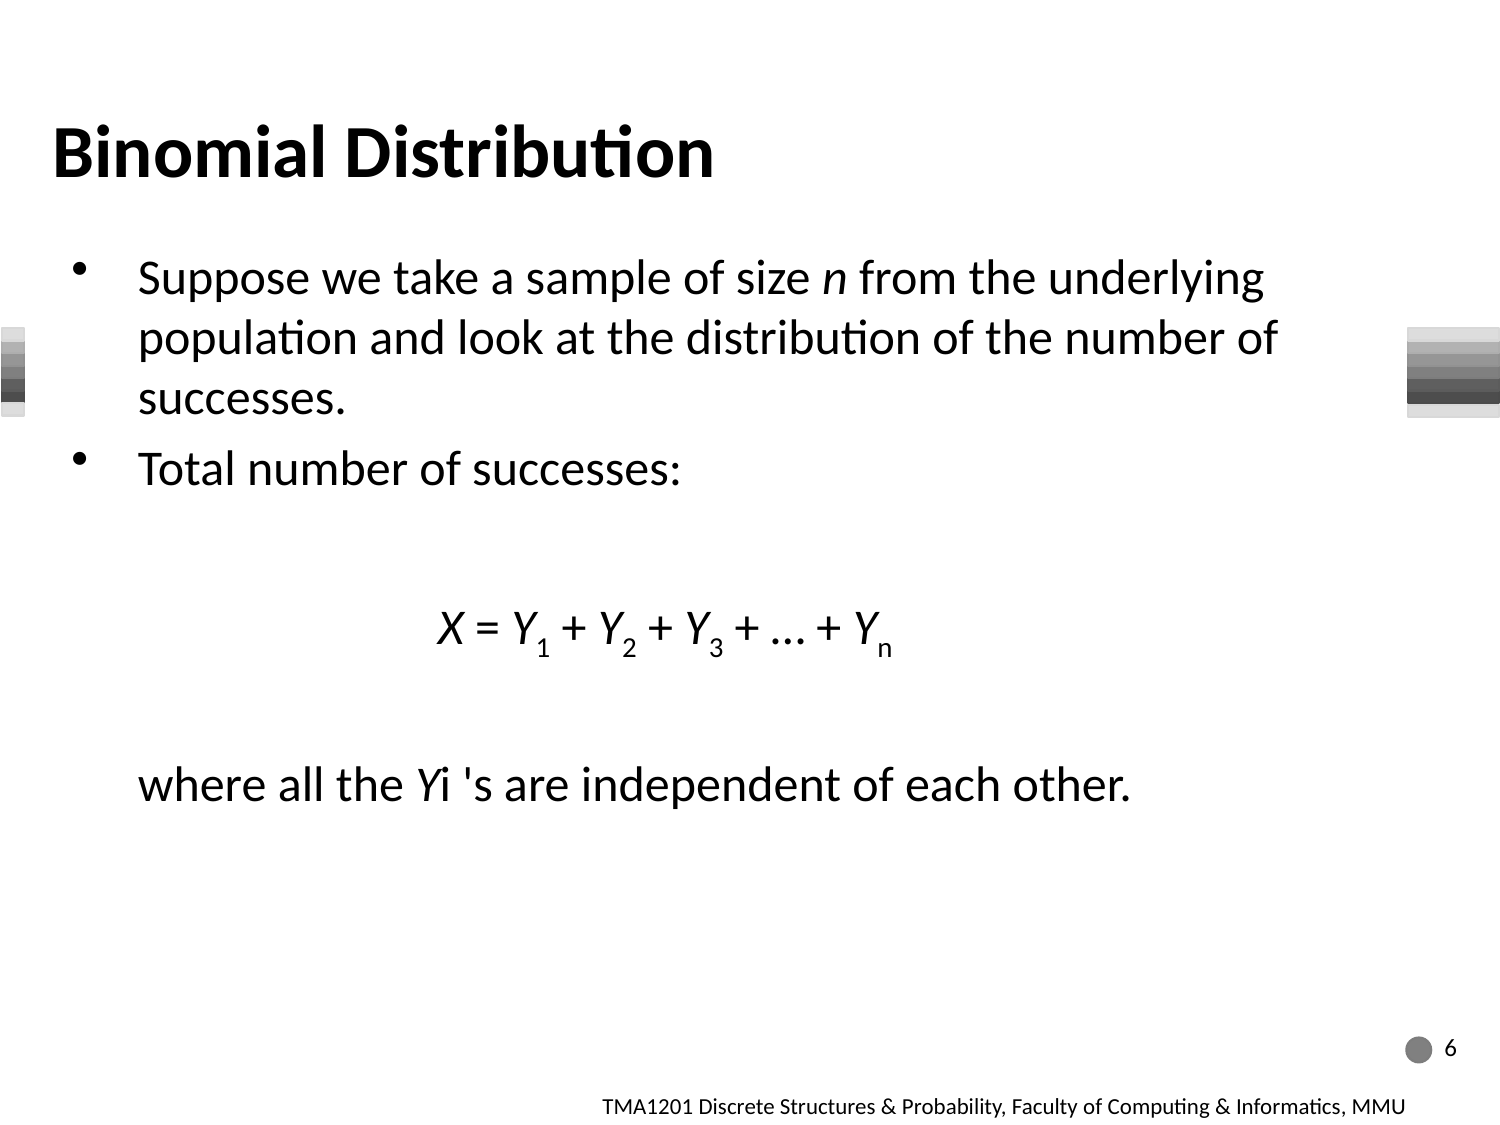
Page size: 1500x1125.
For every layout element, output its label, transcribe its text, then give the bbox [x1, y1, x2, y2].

slide_number 6 [1429, 1009, 1500, 1084]
title Binomial Distribution [37, 71, 1398, 200]
list Suppose we take a sample of size n from the underlying population and look at the distribution of the number of successes. Total number of successes: X = Y1 + Y2 + Y3 + … + Yn where all the Yi 's are independent of each other. [37, 237, 1388, 980]
footer TMA1201 Discrete Structures & Probability, Faculty of Computing & Informatics, MMU [587, 1084, 1500, 1125]
